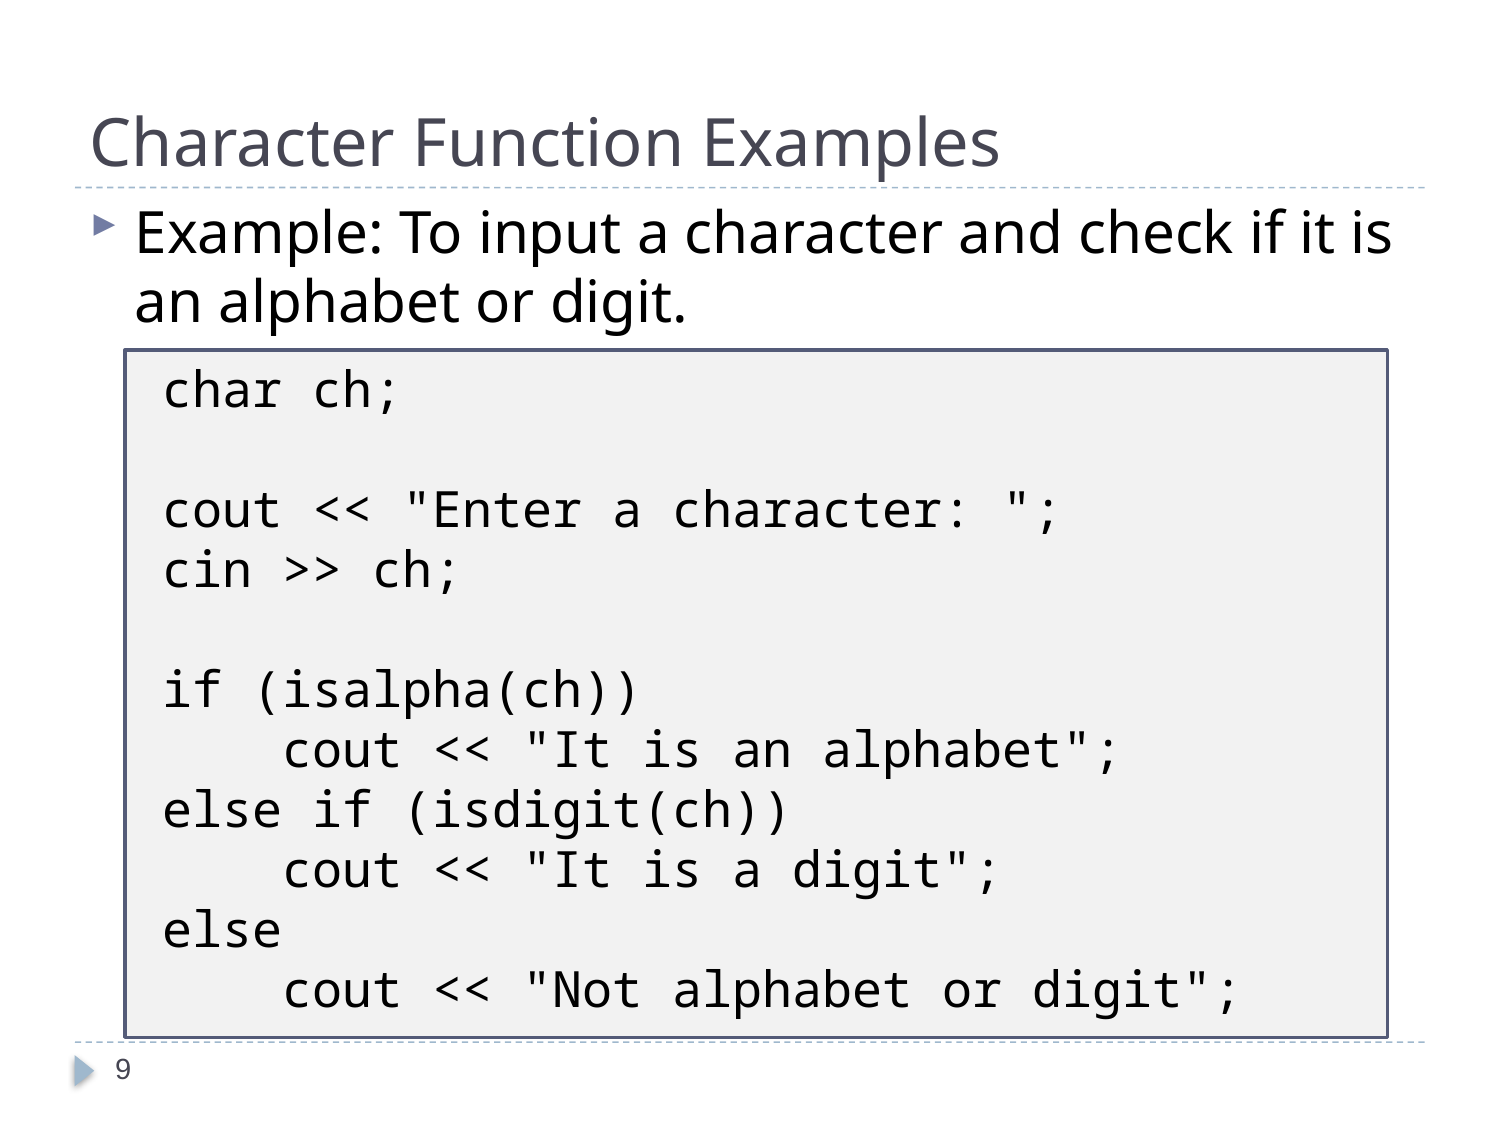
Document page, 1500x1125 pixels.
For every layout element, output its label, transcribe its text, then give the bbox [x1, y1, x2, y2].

slide_number 9 [100, 1042, 426, 1103]
text_box char ch; cout << "Enter a character: "; cin >> ch; if (isalpha(ch)) cout << "It is an alphabet"; else if (isdigit(ch)) cout << "It is a digit"; else cout << "Not alphabet or digit"; [123, 348, 1389, 1039]
list Example: To input a character and check if it is an alphabet or digit. [75, 187, 1450, 1050]
title Character Function Examples [75, 24, 1425, 187]
